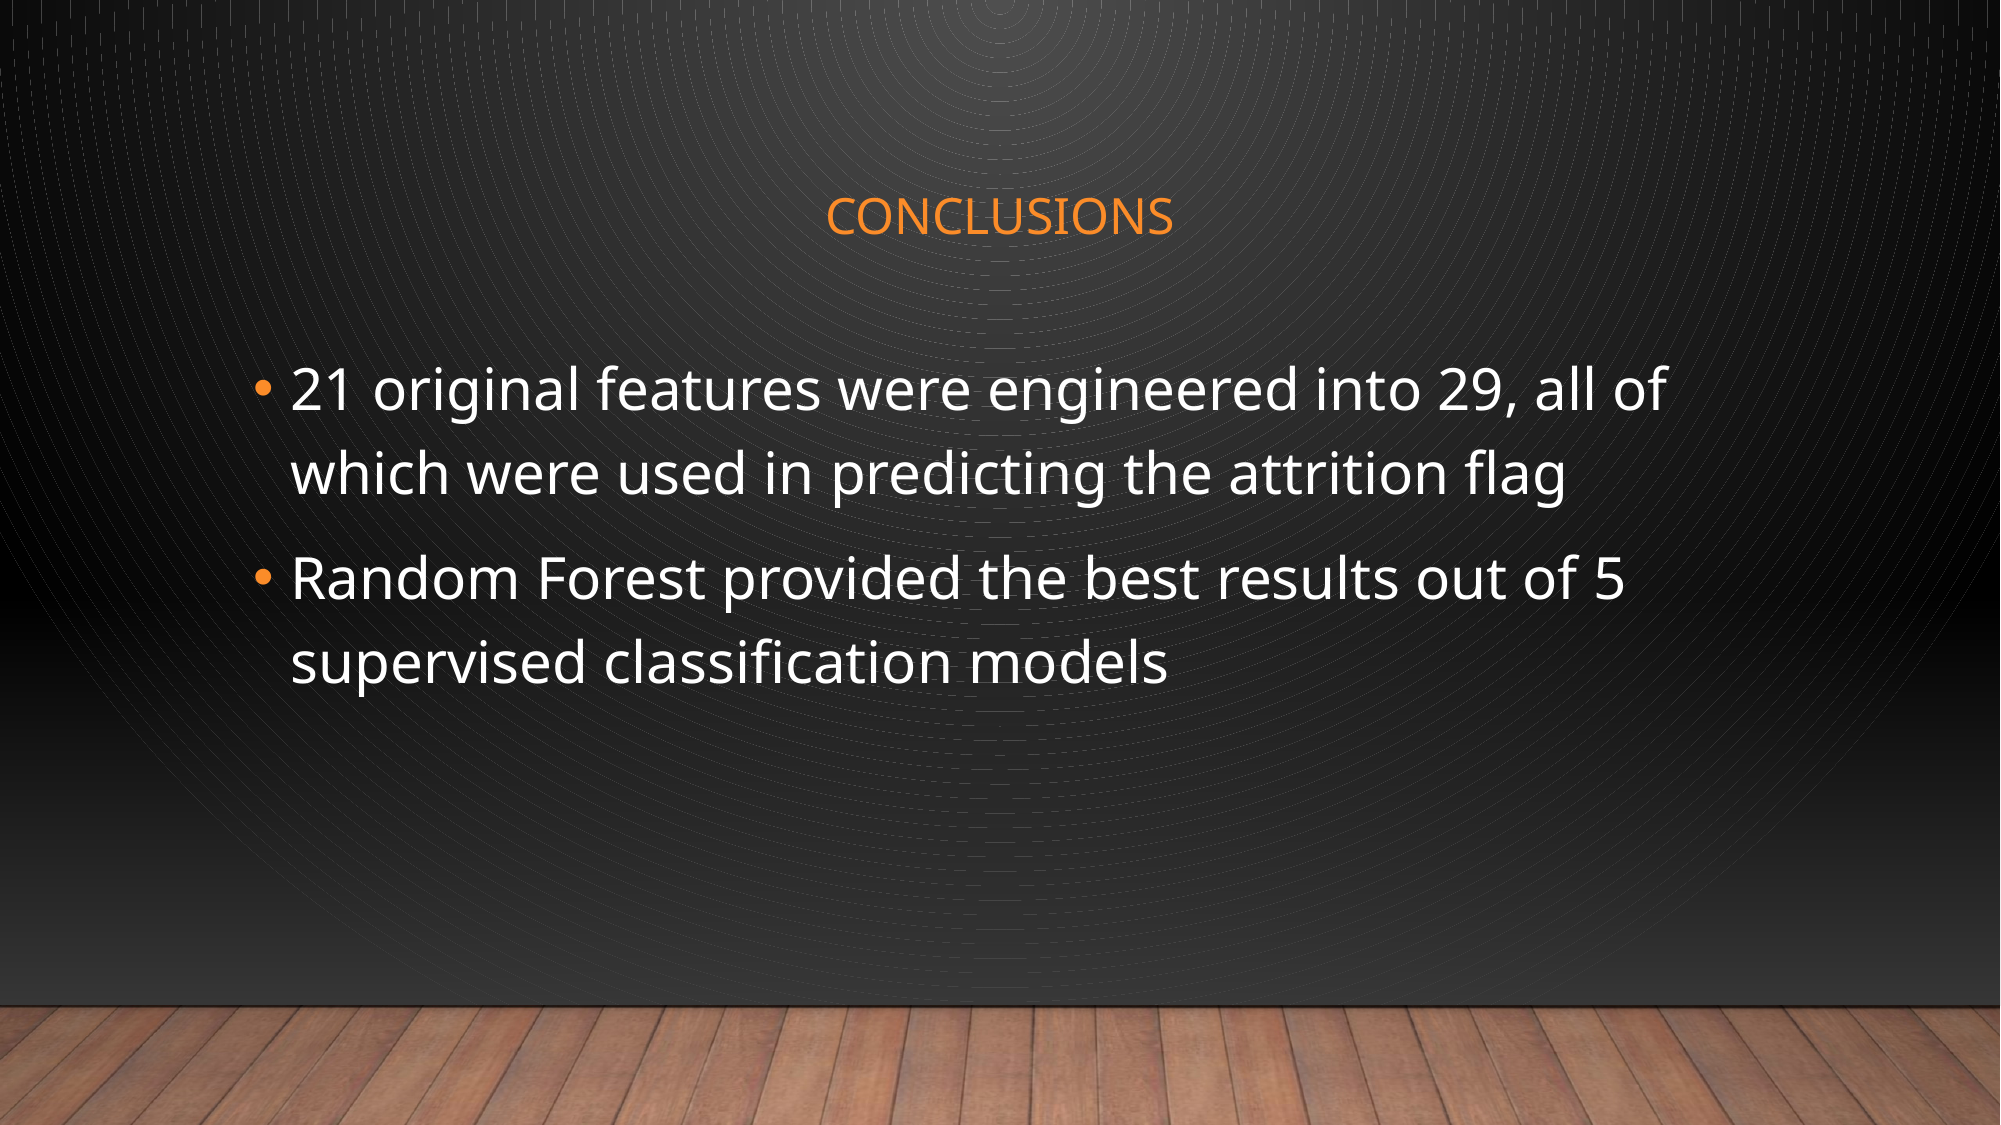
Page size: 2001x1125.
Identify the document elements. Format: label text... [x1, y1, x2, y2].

picture [0, 1005, 2000, 1125]
title Conclusions [238, 131, 1763, 305]
list 21 original features were engineered into 29, all of which were used in predicting the attrition flag Random Forest provided the best results out of 5 supervised classification models [238, 330, 1763, 897]
